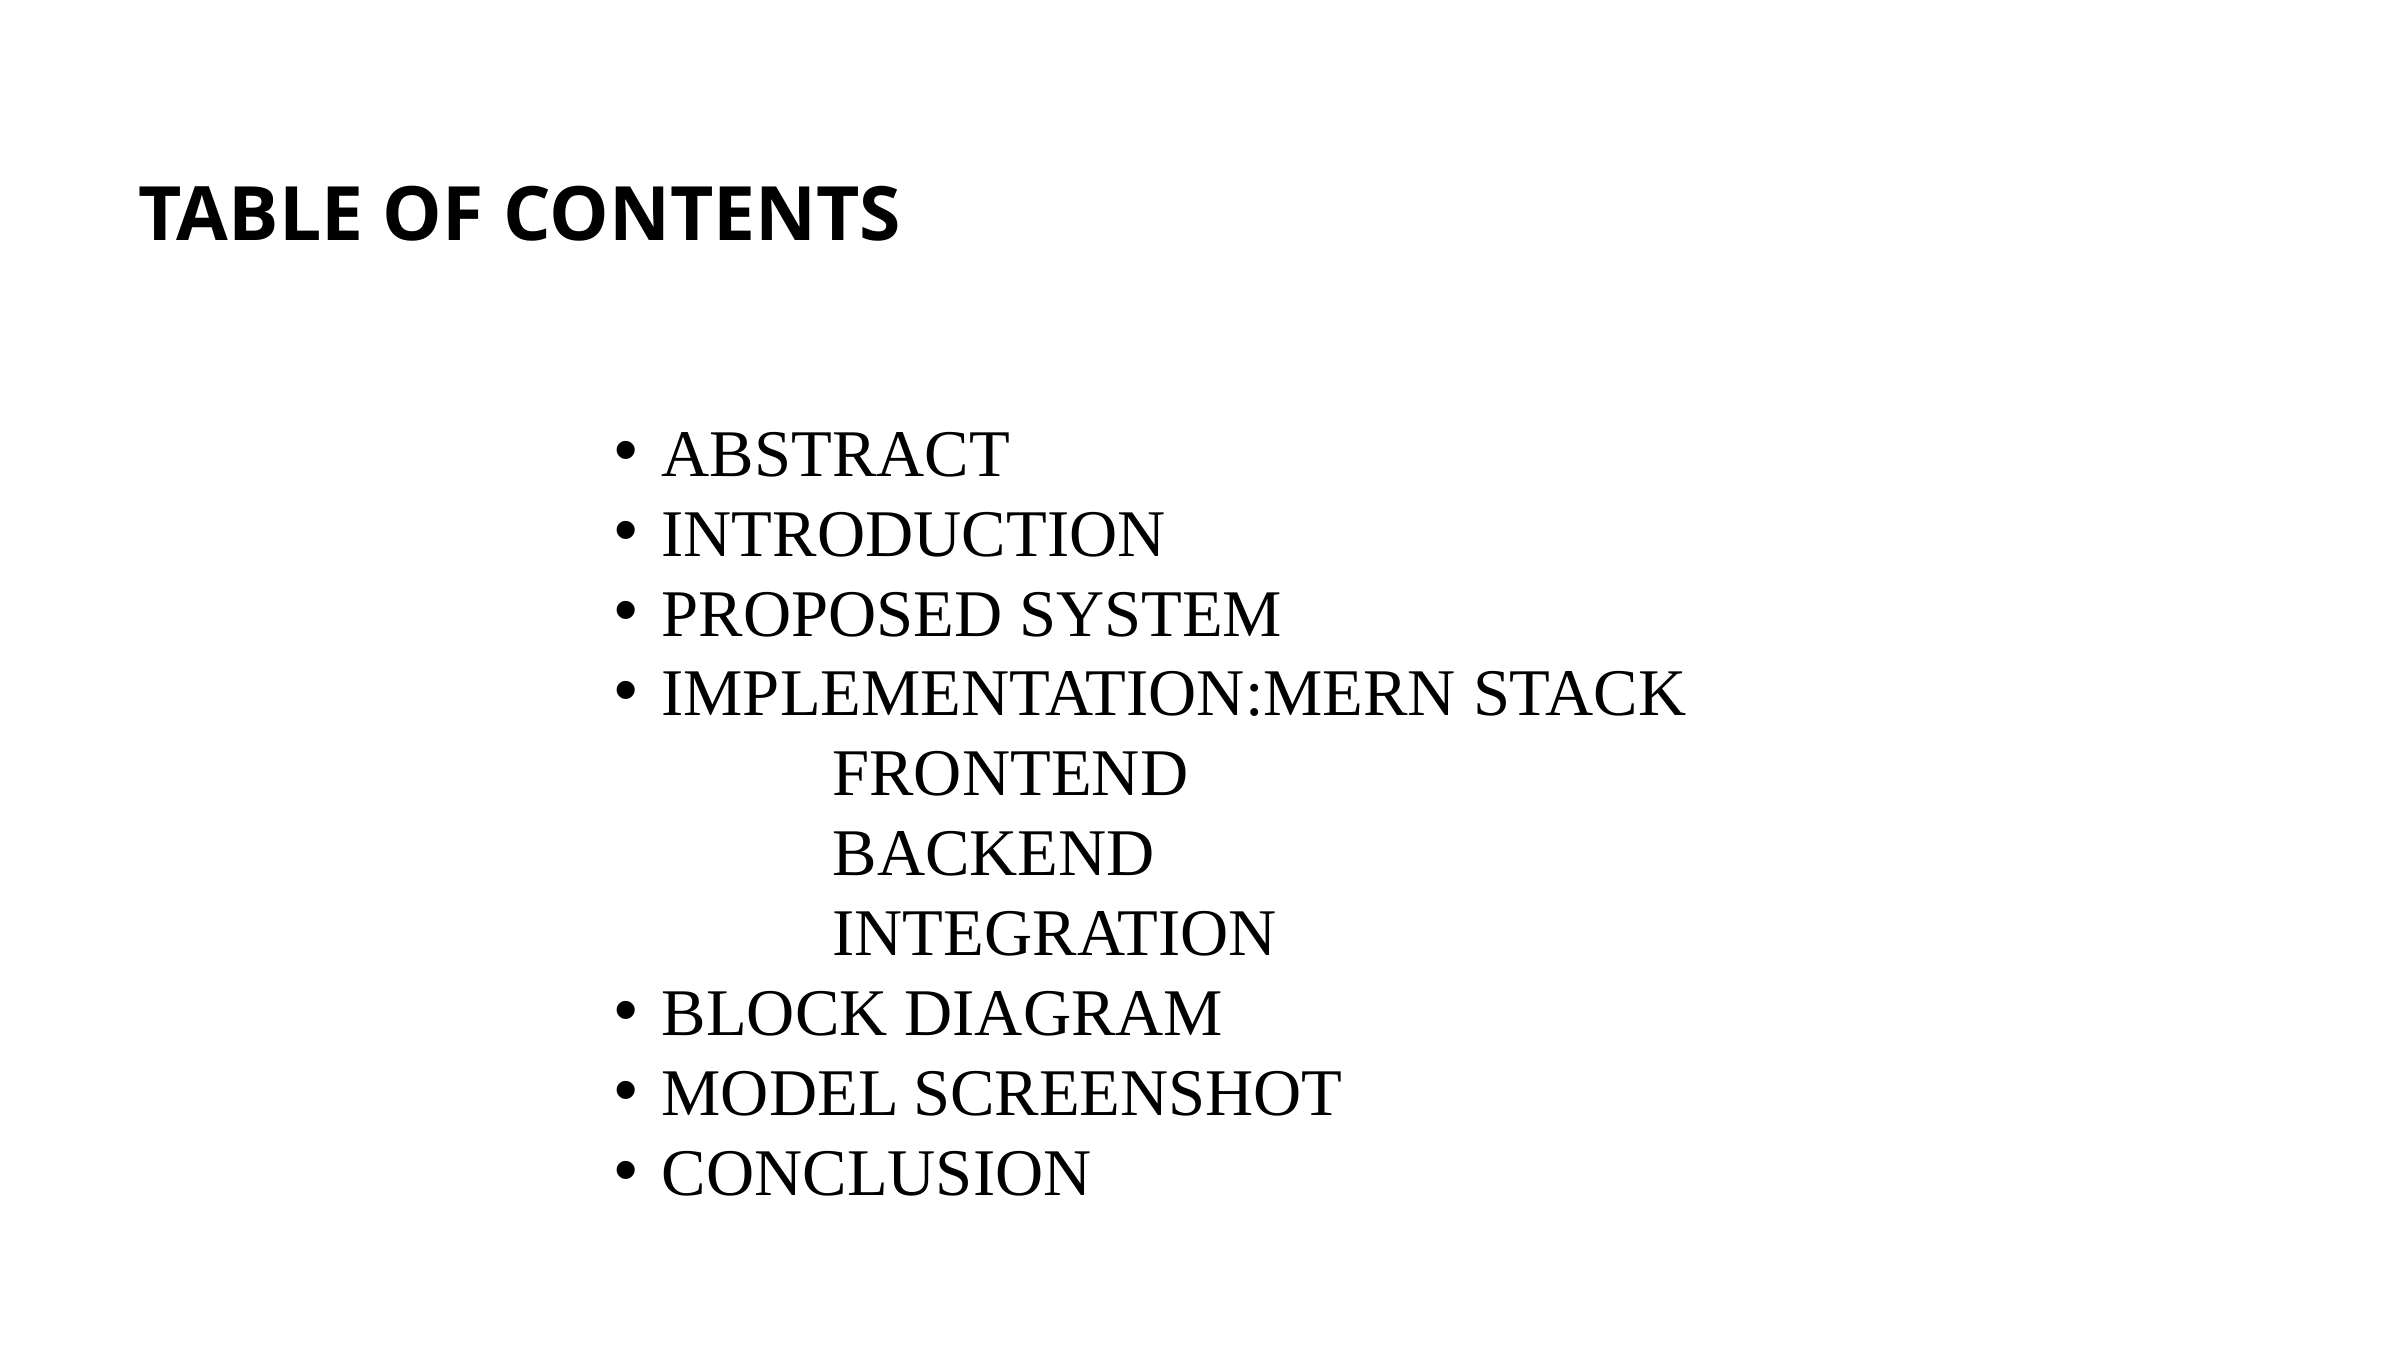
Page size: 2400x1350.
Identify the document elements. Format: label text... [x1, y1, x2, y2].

text_box ABSTRACT INTRODUCTION PROPOSED SYSTEM IMPLEMENTATION:MERN STACK FRONTEND BACKEND INTEGRATION BLOCK DIAGRAM MODEL SCREENSHOT CONCLUSION [599, 401, 1800, 1275]
text_box TABLE OF CONTENTS [123, 157, 1324, 263]
